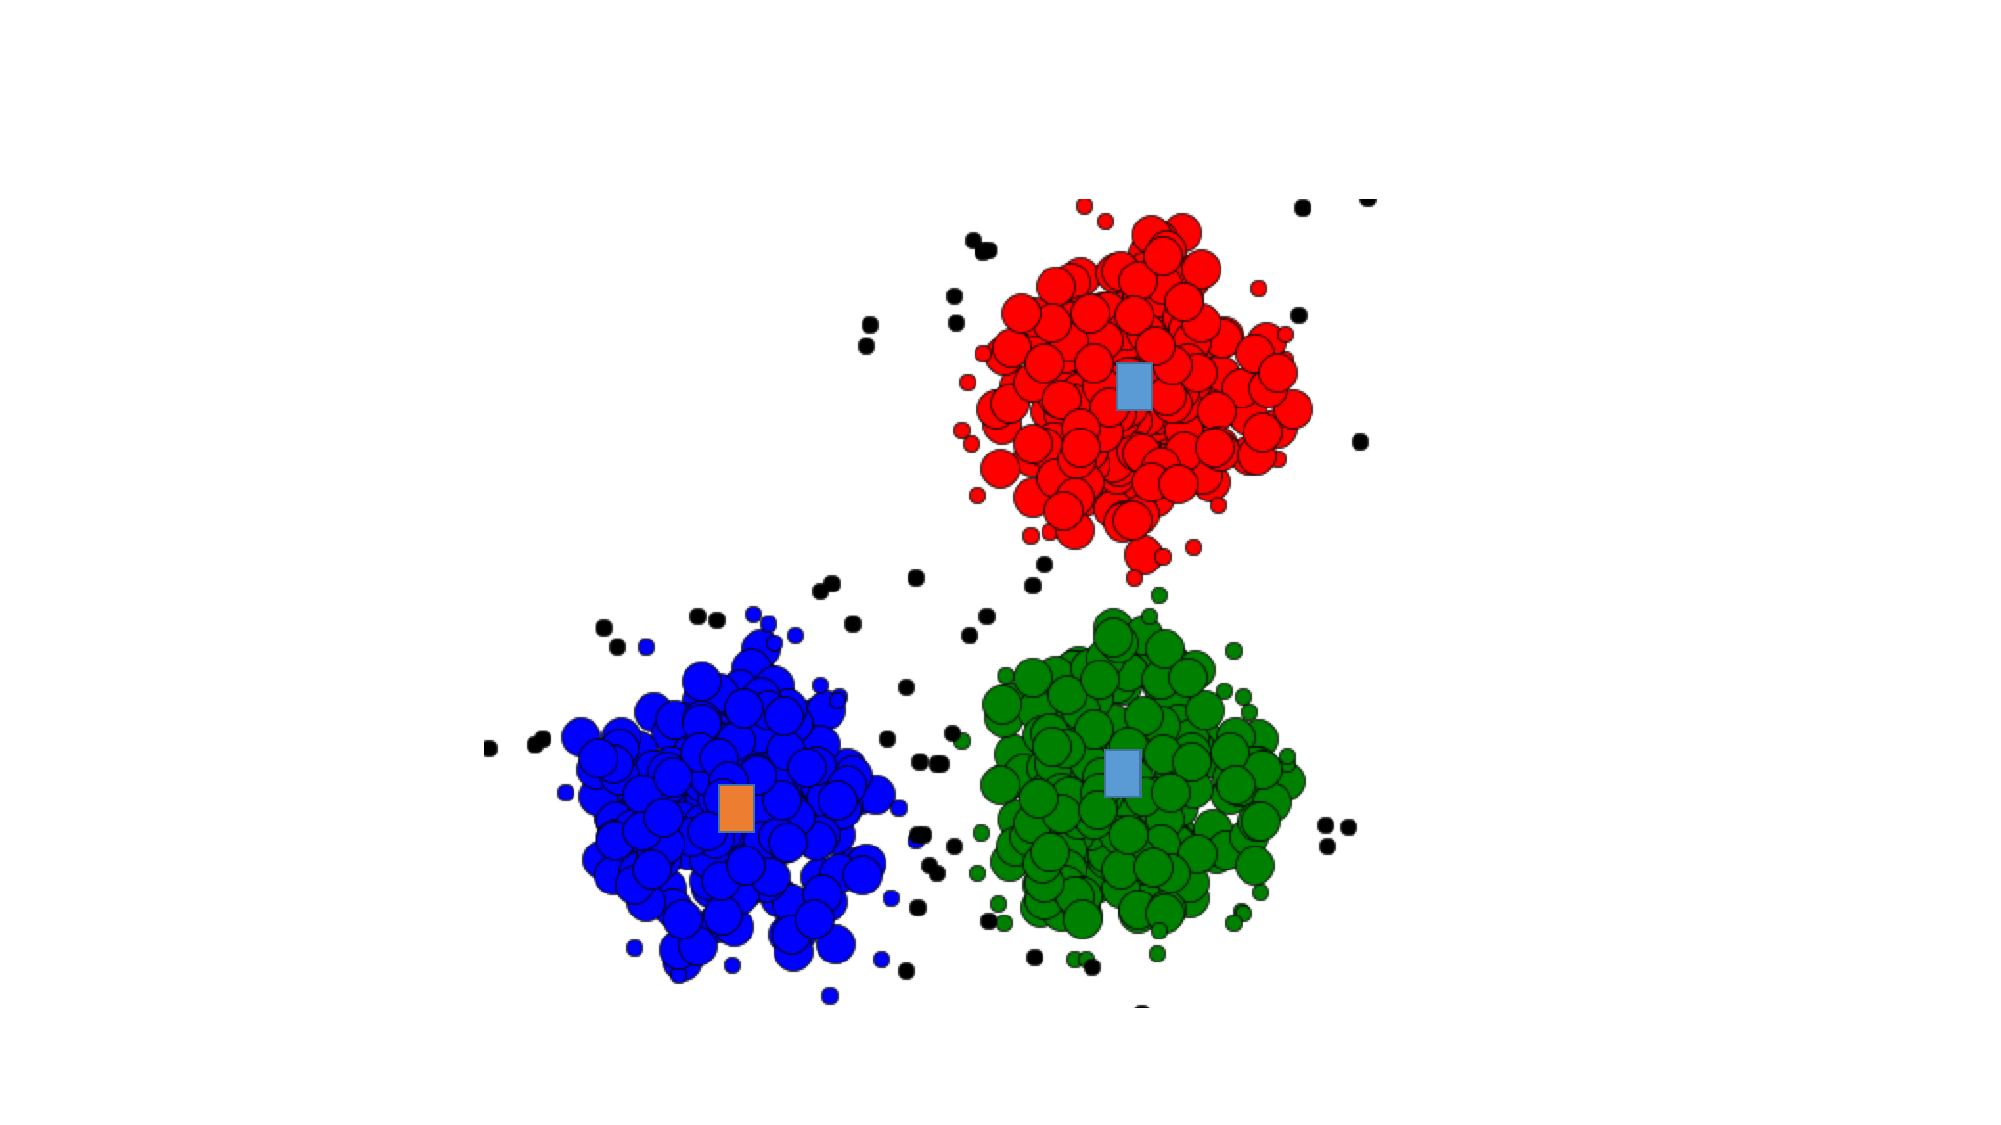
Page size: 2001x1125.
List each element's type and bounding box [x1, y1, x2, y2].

picture [484, 199, 1422, 1008]
